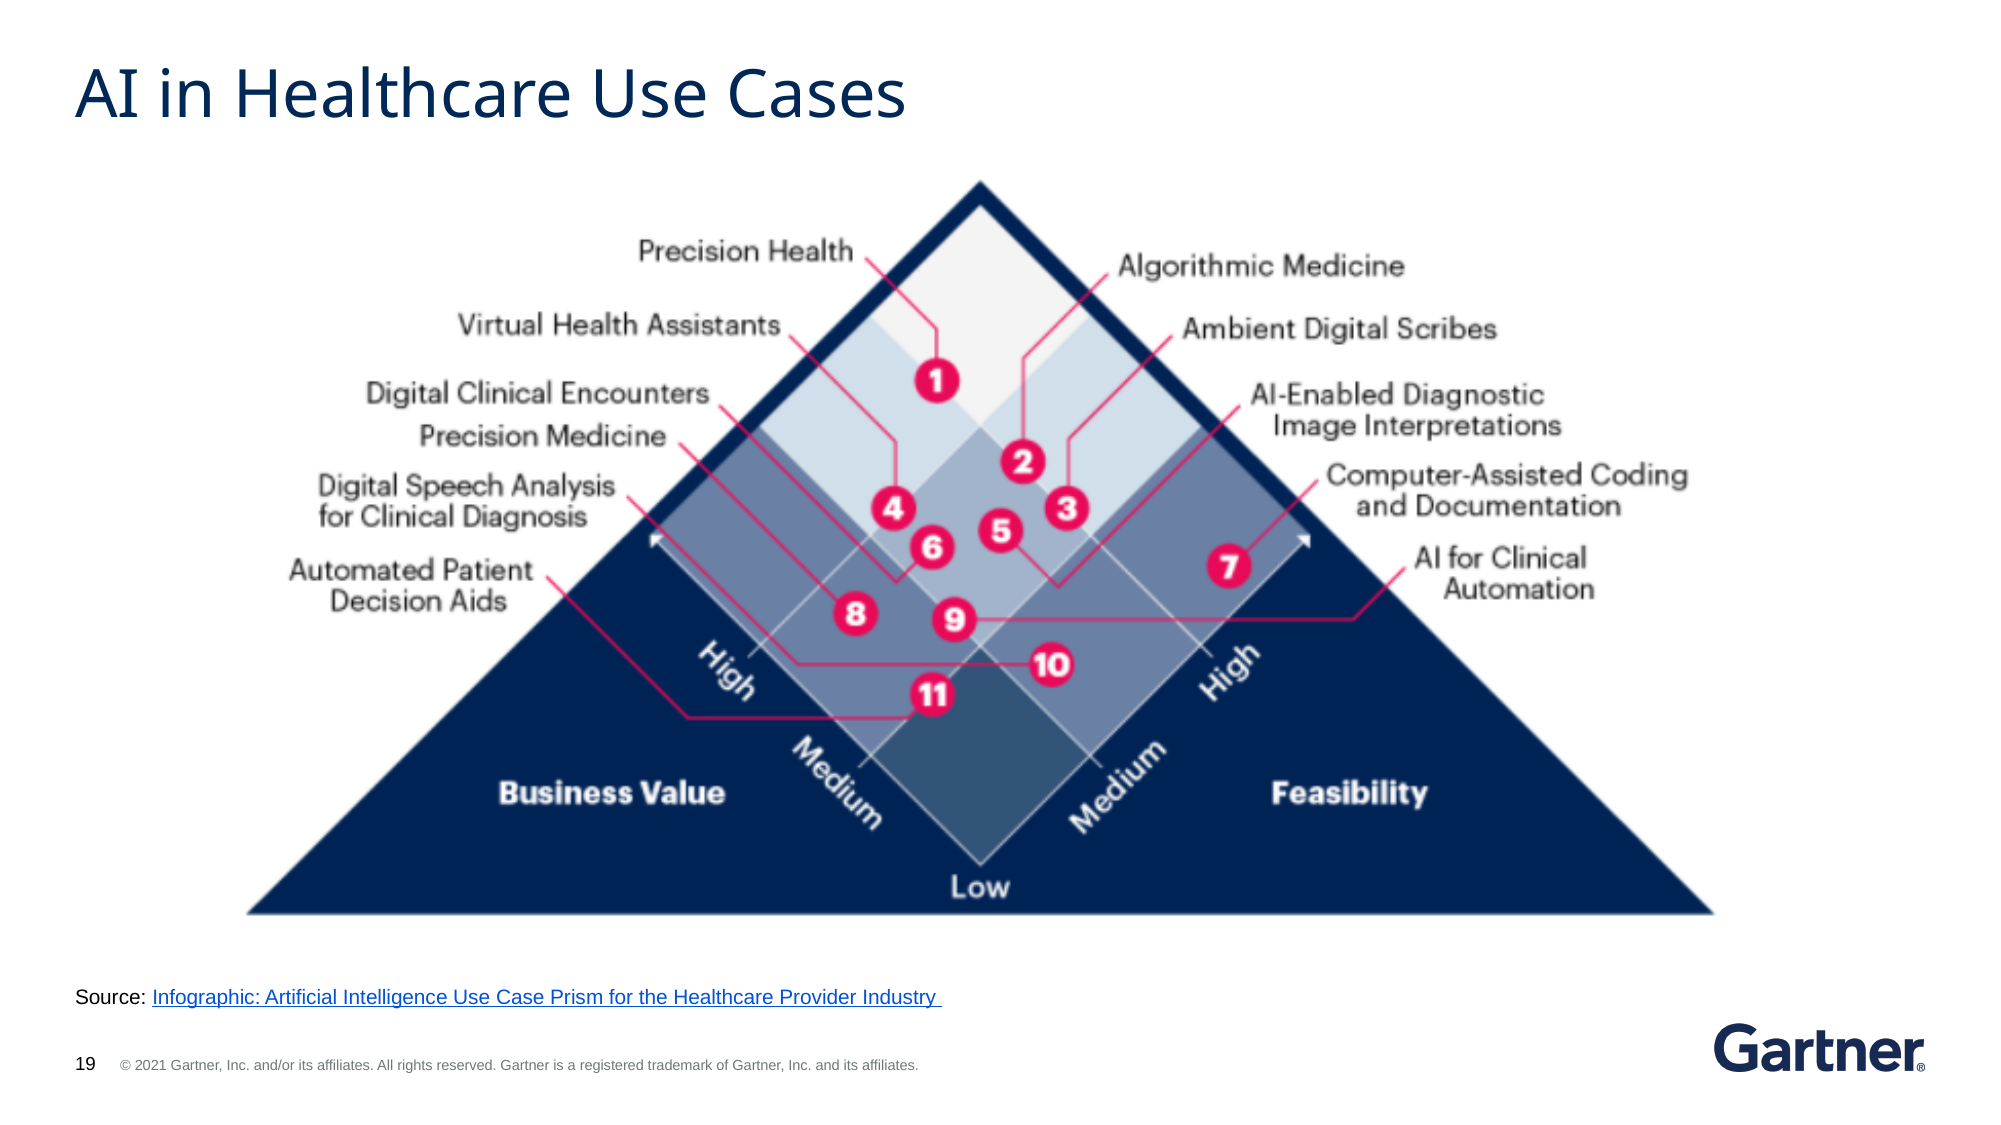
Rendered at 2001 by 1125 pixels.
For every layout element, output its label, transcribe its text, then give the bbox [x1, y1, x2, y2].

picture [1714, 1023, 1925, 1072]
picture [204, 158, 1777, 957]
title AI in Healthcare Use Cases [75, 60, 1925, 133]
text_box Source: Infographic: Artificial Intelligence Use Case Prism for the Healthcare Provider Industry [75, 983, 1119, 1009]
